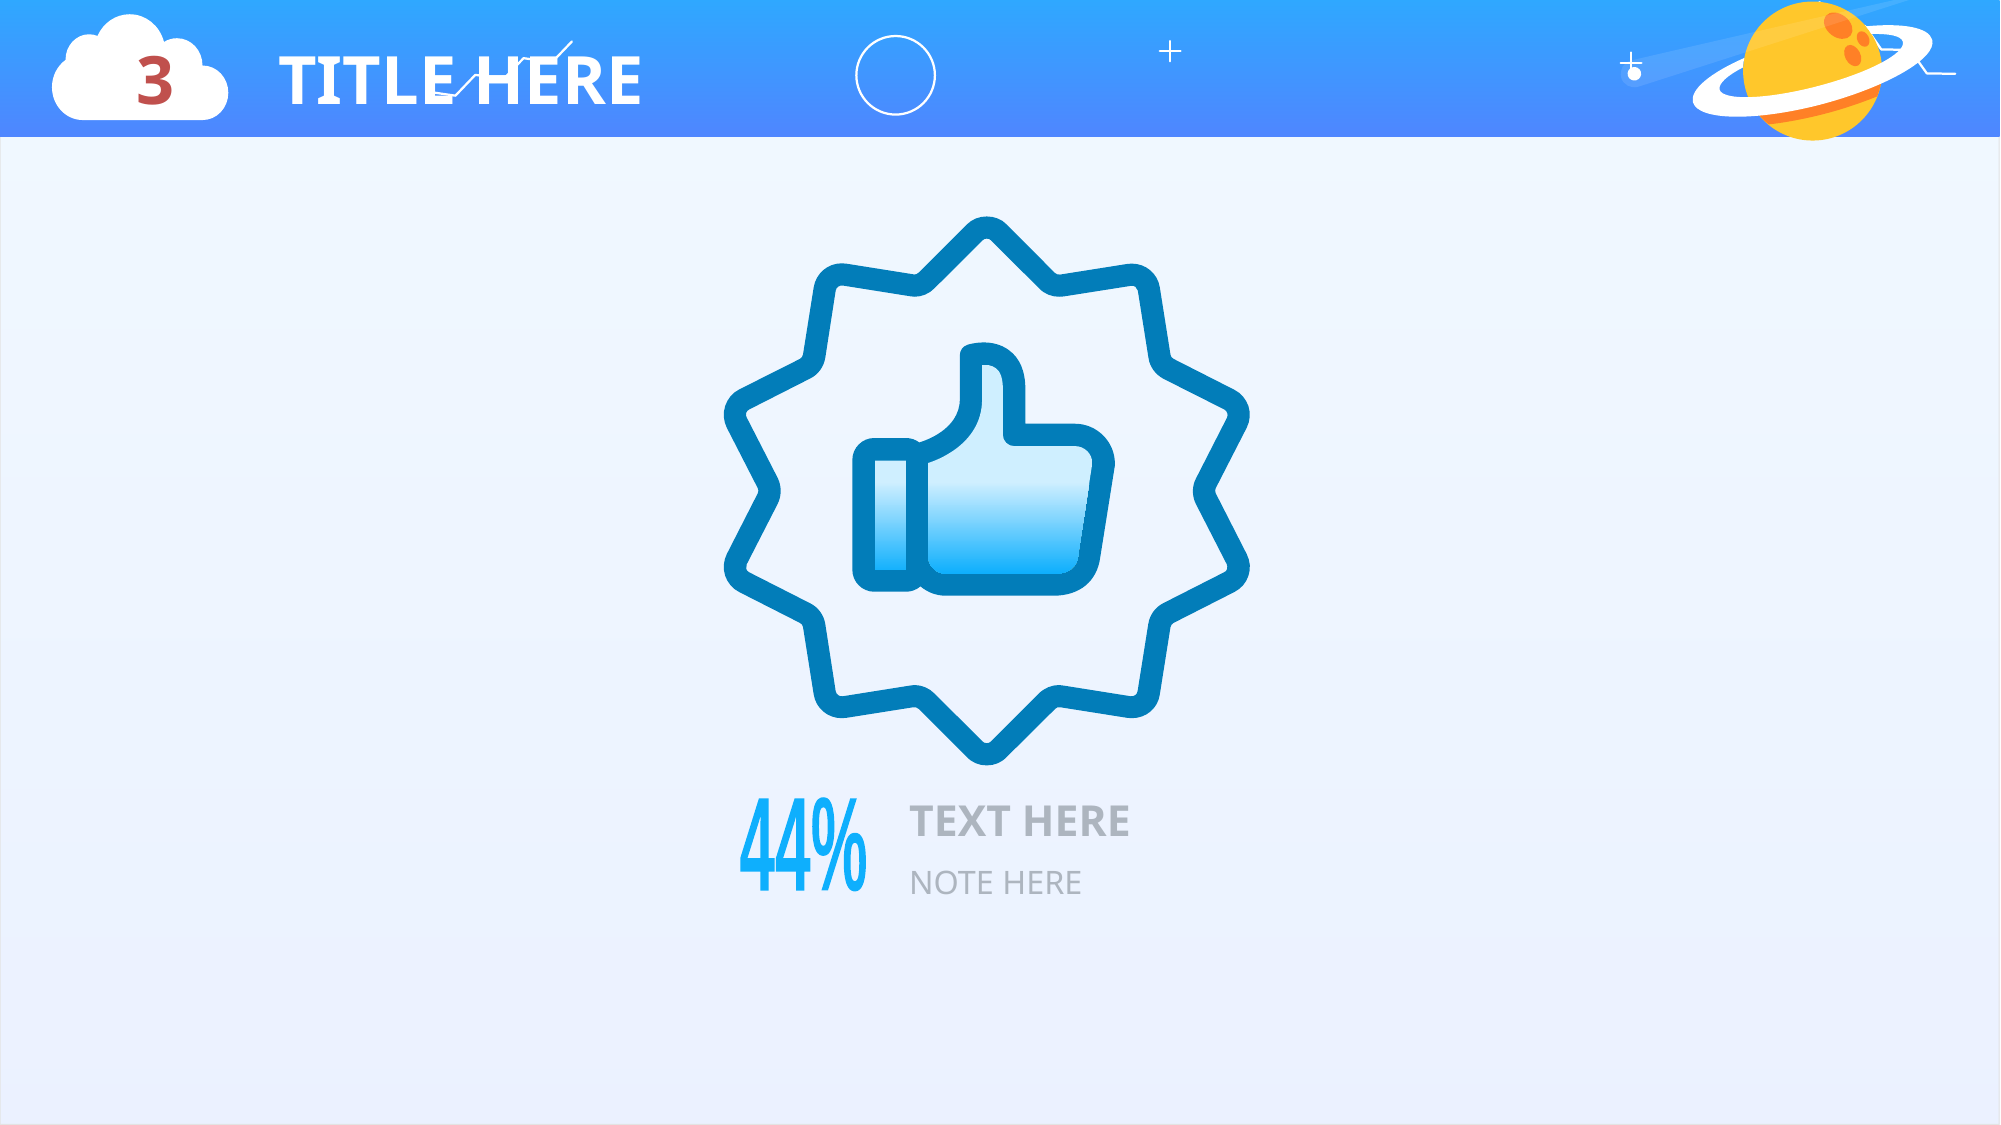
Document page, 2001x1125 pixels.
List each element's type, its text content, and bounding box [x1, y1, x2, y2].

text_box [722, 216, 1277, 909]
text_box [100, 14, 159, 30]
text_box 3 TITLE HERE [22, 30, 759, 126]
